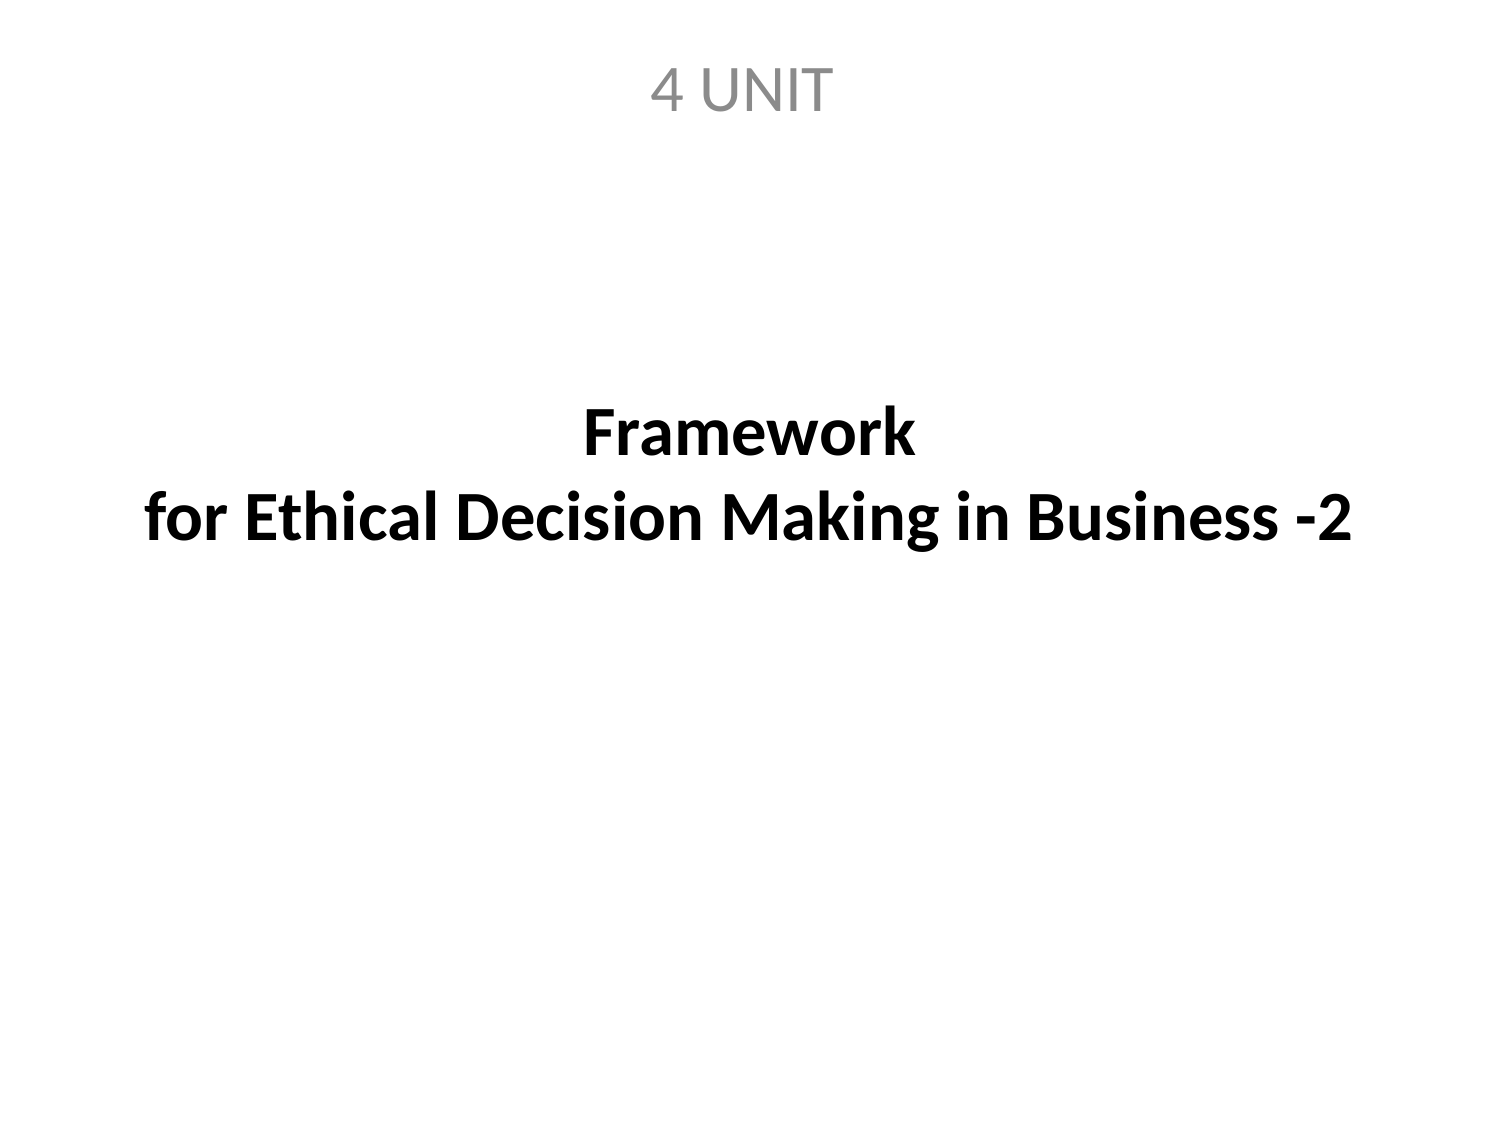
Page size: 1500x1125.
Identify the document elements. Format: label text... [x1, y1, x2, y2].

subtitle 4 UNIT [225, 37, 1275, 325]
title Framework for Ethical Decision Making in Business -2 [112, 349, 1388, 591]
